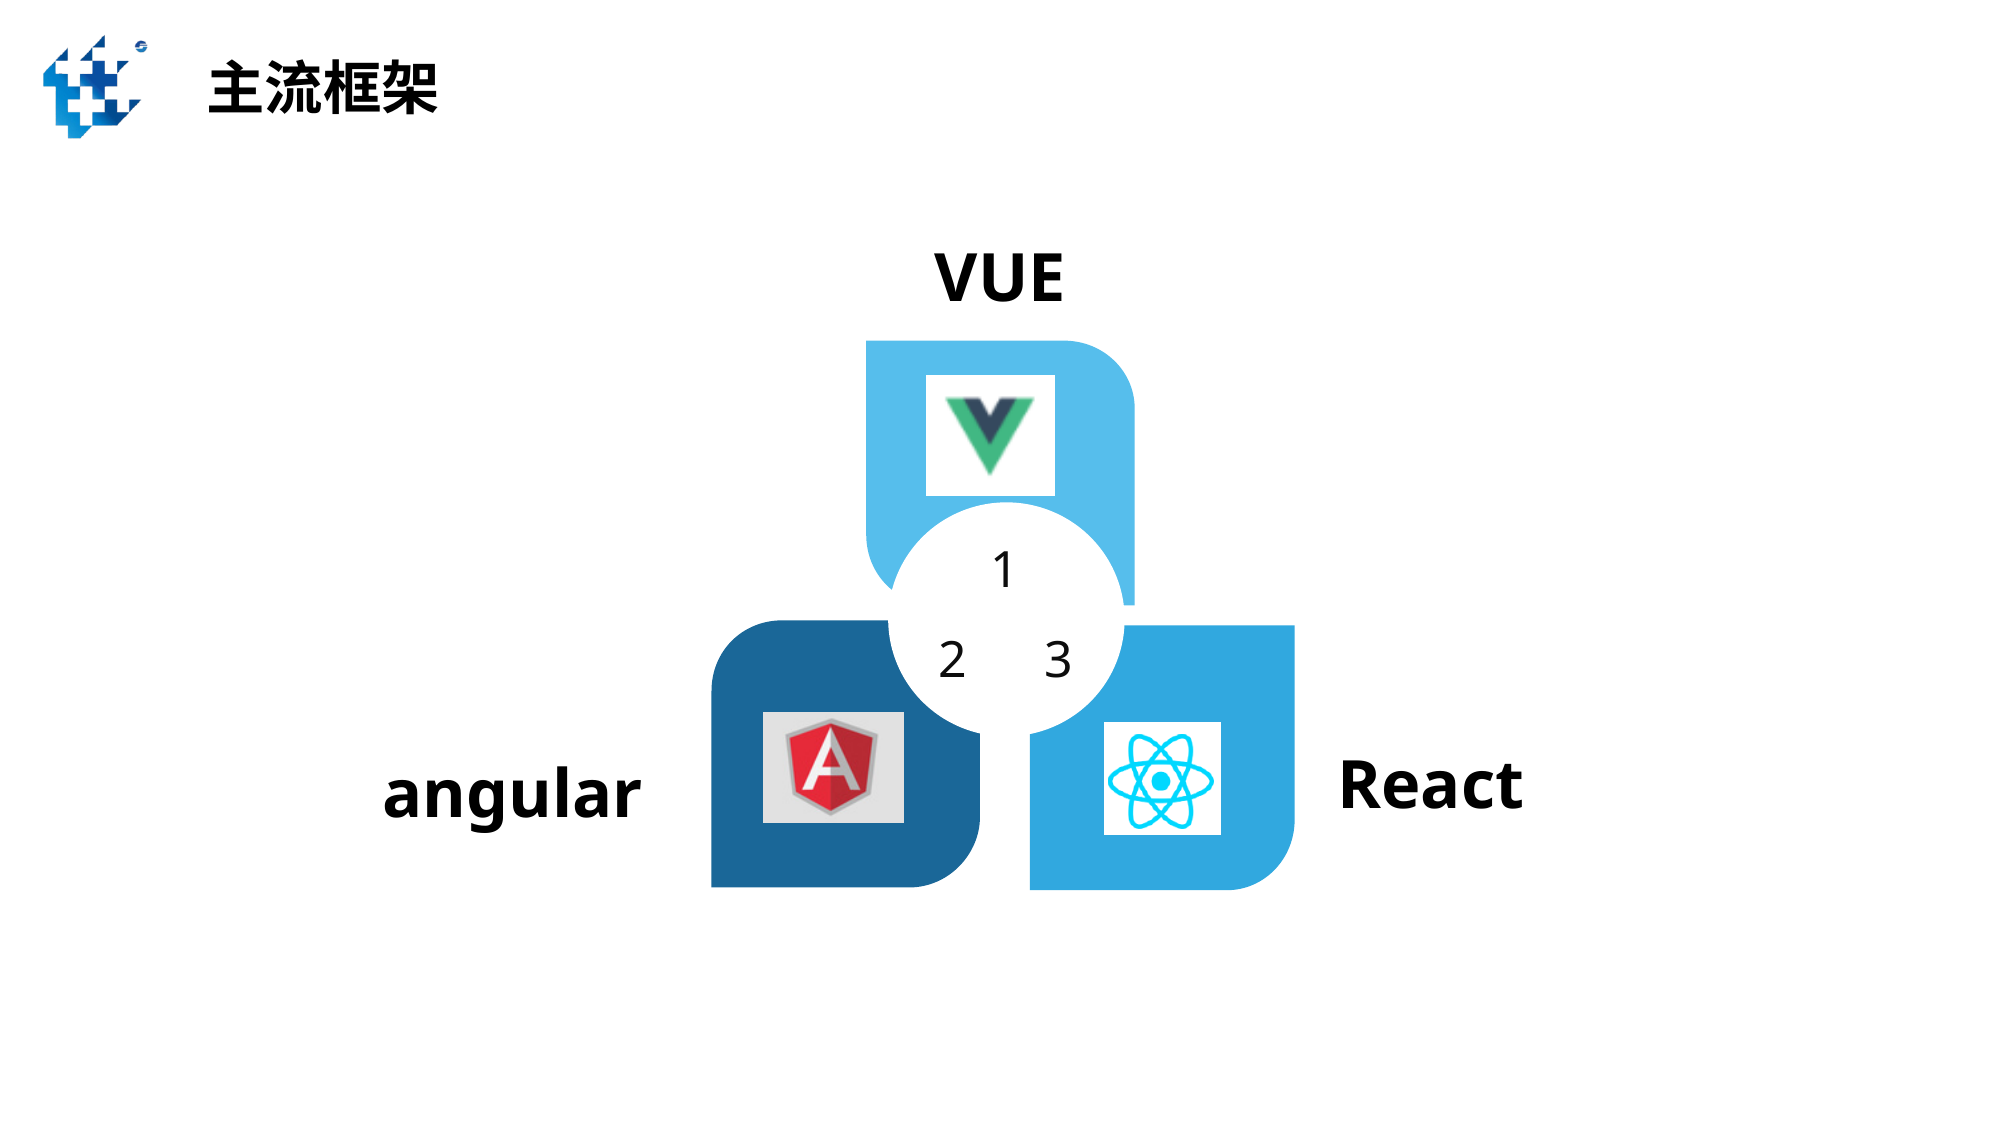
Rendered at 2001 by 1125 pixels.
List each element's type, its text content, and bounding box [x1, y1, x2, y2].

text_box 主流框架 [192, 43, 943, 129]
text_box [1028, 624, 1296, 892]
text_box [888, 502, 1125, 737]
picture [29, 28, 168, 145]
picture [1103, 722, 1221, 836]
picture [763, 712, 904, 824]
text_box [710, 619, 981, 889]
text_box React [1326, 736, 1767, 828]
text_box [865, 339, 1136, 607]
picture [926, 375, 1055, 496]
text_box VUE [882, 228, 1078, 320]
text_box angular [0, 745, 655, 837]
